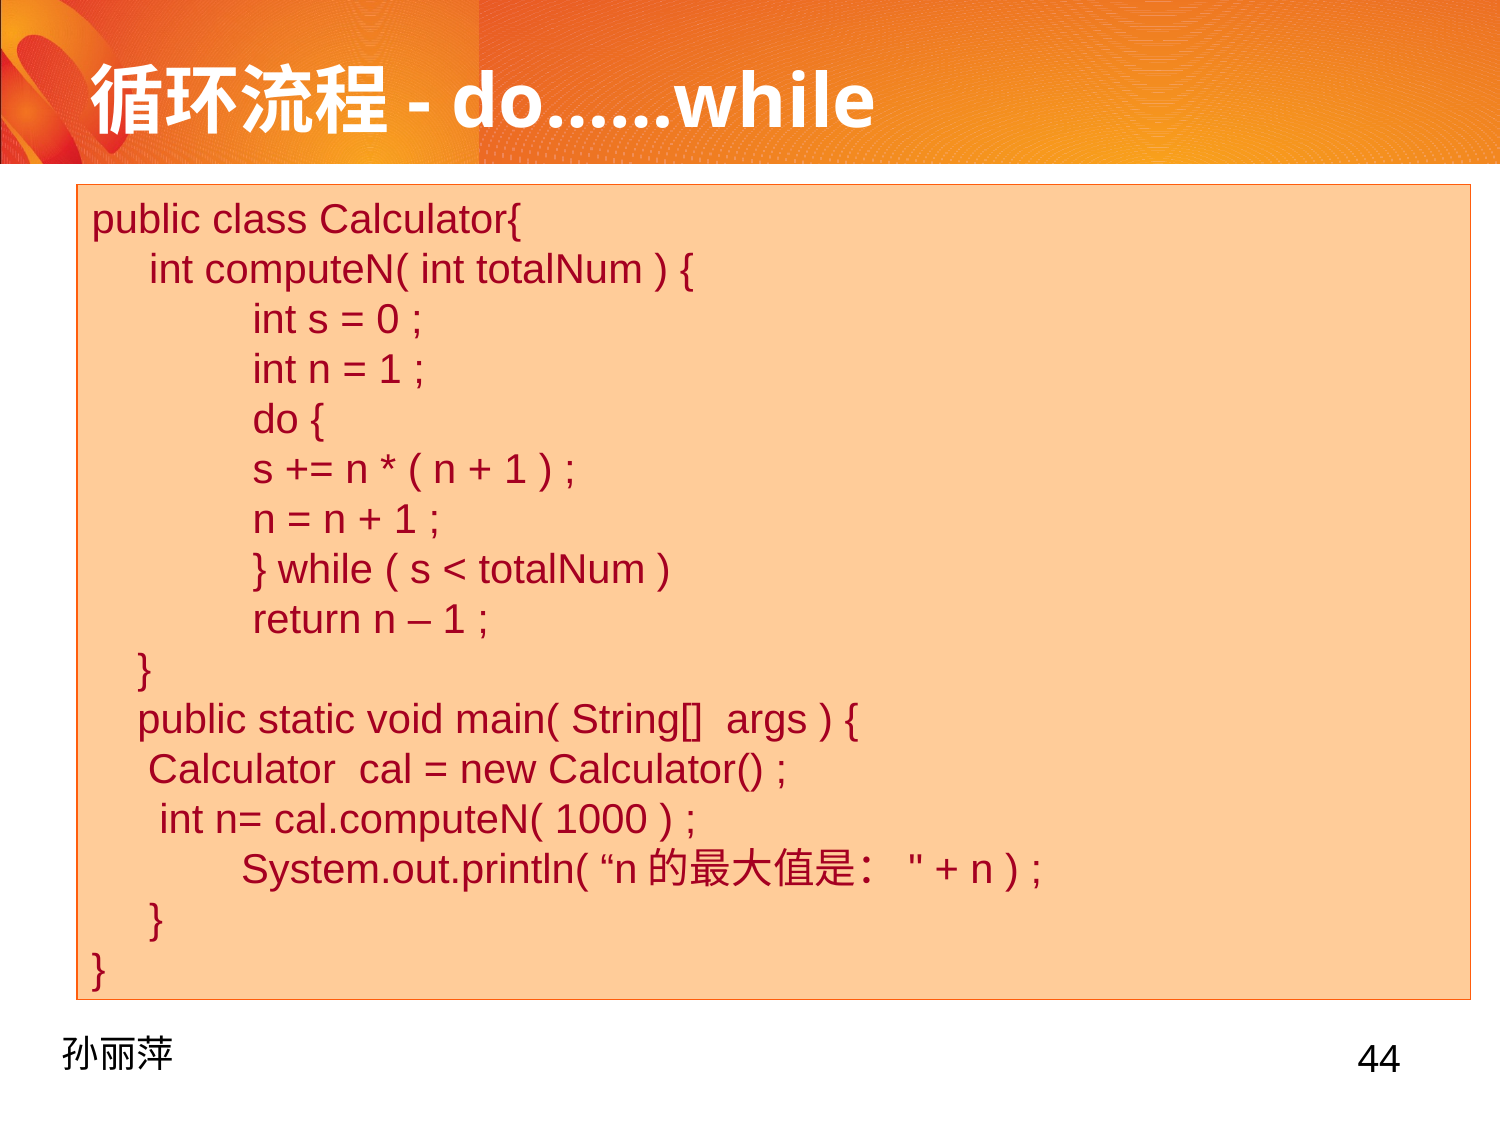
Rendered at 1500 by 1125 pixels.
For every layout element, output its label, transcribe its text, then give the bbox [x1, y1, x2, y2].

text_box public class Calculator{ int computeN( int totalNum ) { int s = 0 ; int n = 1 ; do { s += n * ( n + 1 ) ; n = n + 1 ; } while ( s < totalNum ) return n – 1 ; } public static void main( String[] args ) { Calculator cal = new Calculator() ; int n= cal.computeN( 1000 ) ; System.out.println( “n的最大值是：" + n ) ; } } [76, 184, 1471, 1000]
picture [0, 0, 1500, 164]
title 循环流程- do……while [75, 45, 1425, 167]
